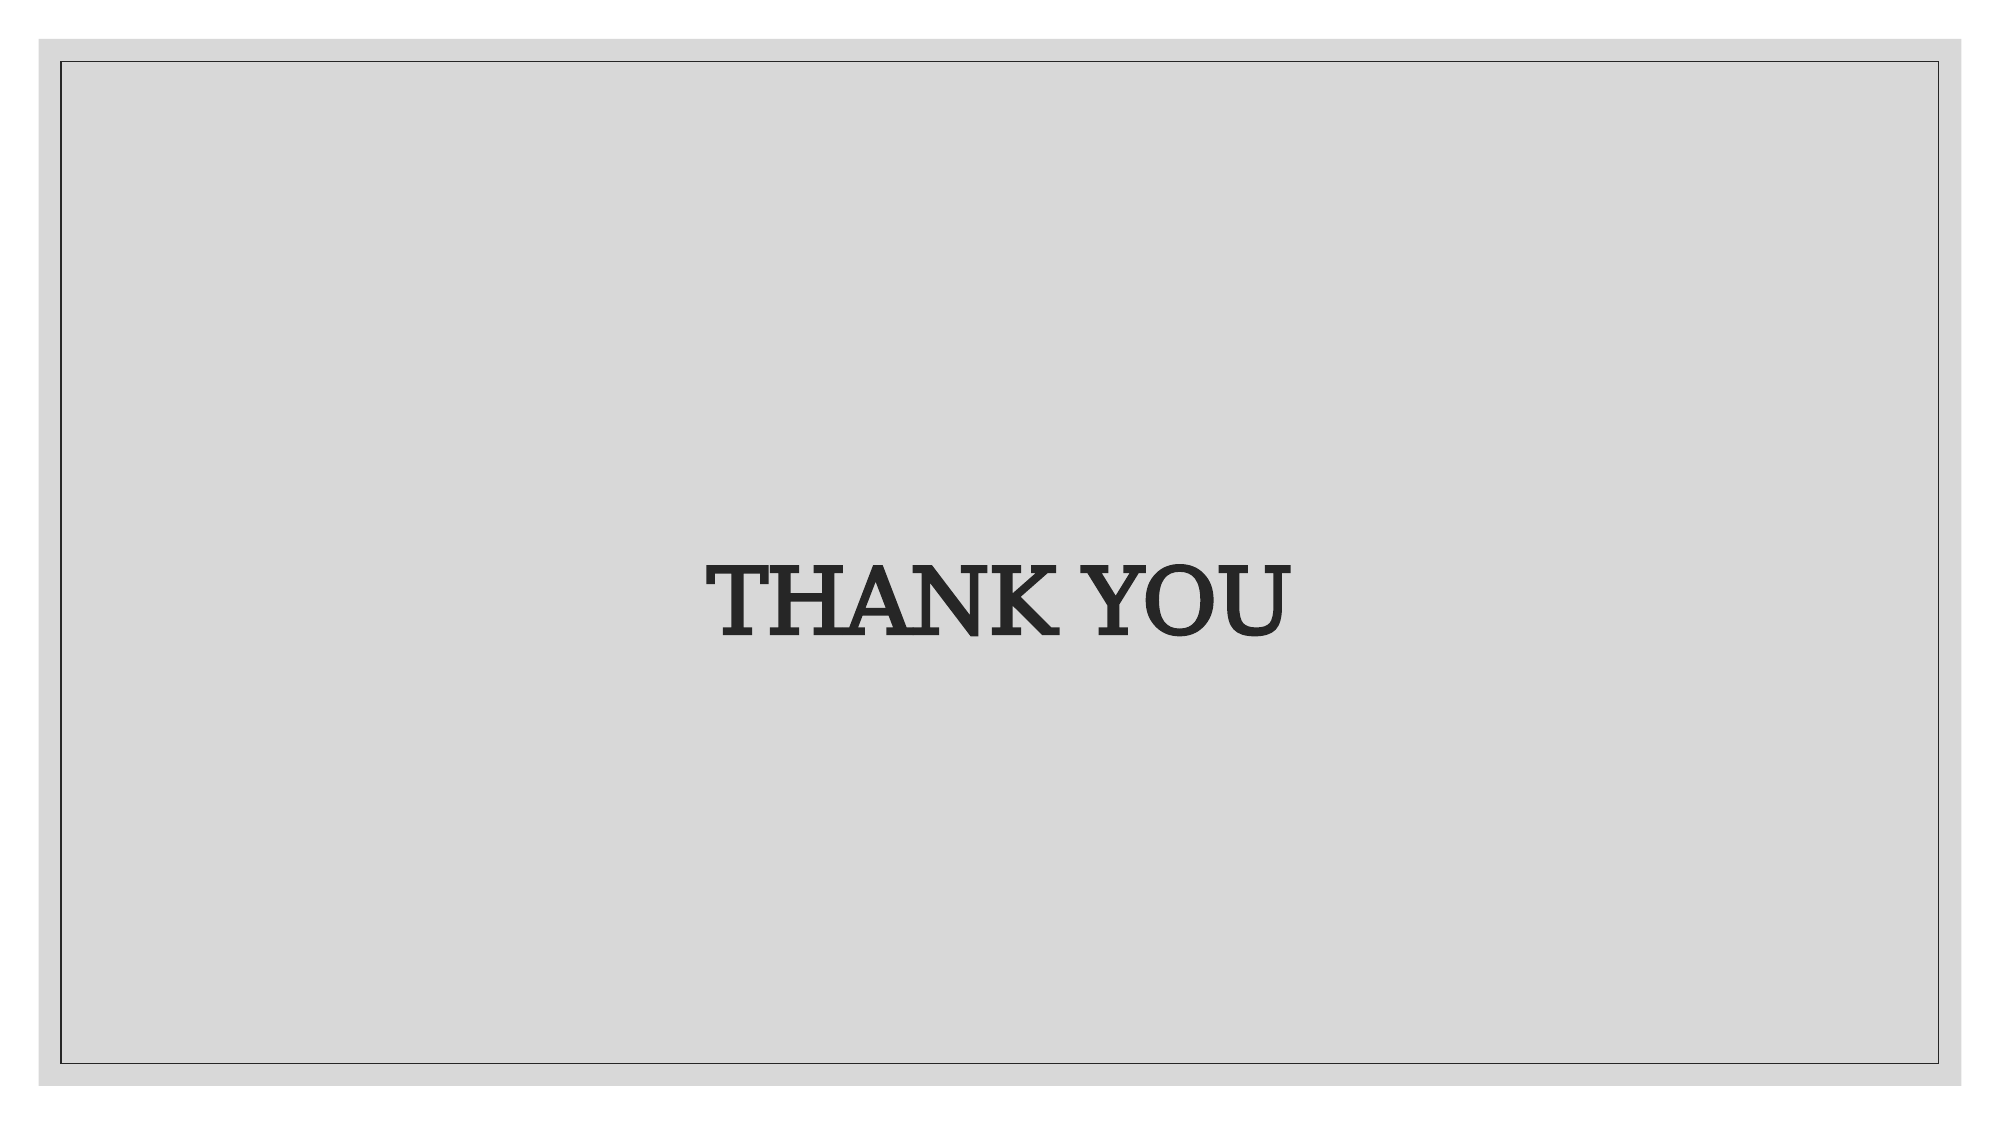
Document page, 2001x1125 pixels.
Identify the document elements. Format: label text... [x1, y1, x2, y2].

title THANK YOU [174, 491, 1825, 717]
